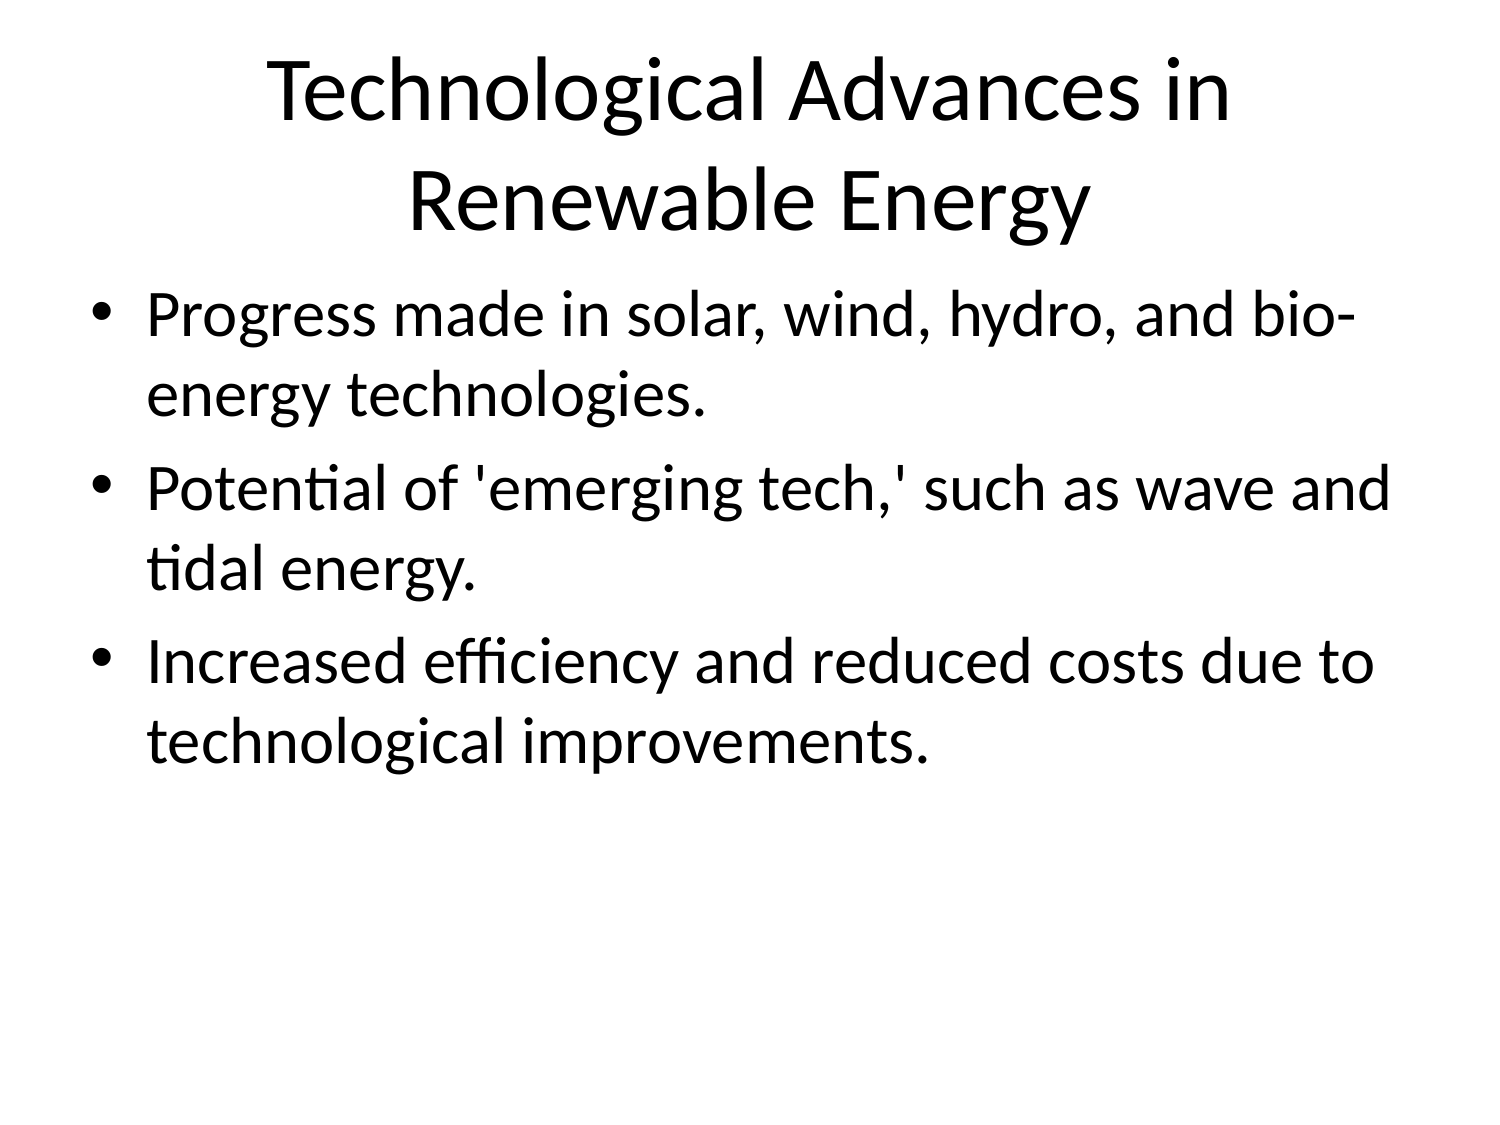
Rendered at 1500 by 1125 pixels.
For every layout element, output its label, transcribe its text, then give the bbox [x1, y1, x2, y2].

list Progress made in solar, wind, hydro, and bio-energy technologies. Potential of 'emerging tech,' such as wave and tidal energy. Increased efficiency and reduced costs due to technological improvements. [75, 262, 1425, 1005]
title Technological Advances in Renewable Energy [75, 45, 1425, 233]
